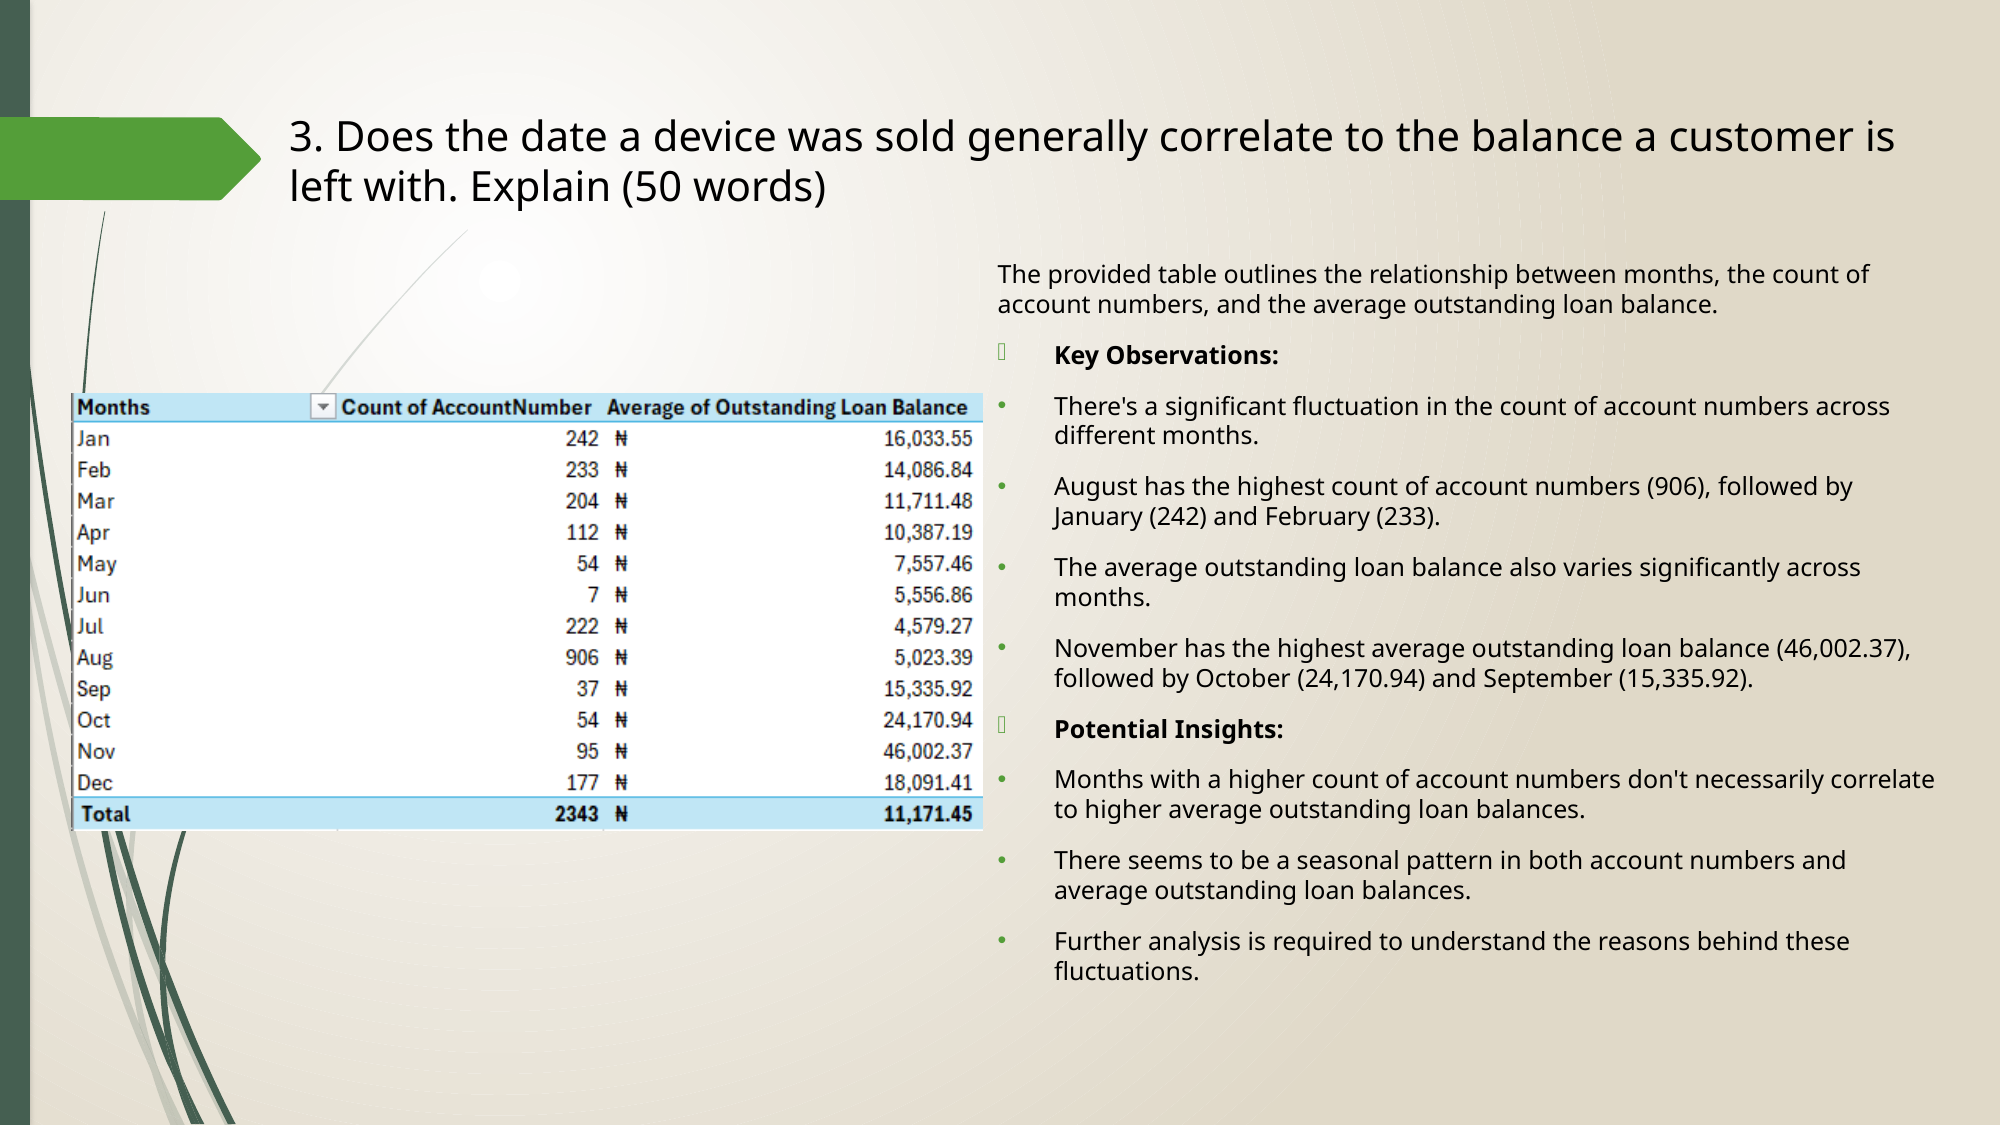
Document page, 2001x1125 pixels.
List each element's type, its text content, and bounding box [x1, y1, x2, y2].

list The provided table outlines the relationship between months, the count of account numbers, and the average outstanding loan balance. Key Observations: There's a significant fluctuation in the count of account numbers across different months. August has the highest count of account numbers (906), followed by January (242) and February (233). The average outstanding loan balance also varies significantly across months. November has the highest average outstanding loan balance (46,002.37), followed by October (24,170.94) and September (15,335.92). Potential Insights: Months with a higher count of account numbers don't necessarily correlate to higher average outstanding loan balances. There seems to be a seasonal pattern in both account numbers and average outstanding loan balances. Further analysis is required to understand the reasons behind these fluctuations. [982, 251, 1963, 1023]
title 3. Does the date a device was sold generally correlate to the balance a customer is left with. Explain (50 words) [274, 102, 1970, 234]
picture [71, 392, 984, 831]
